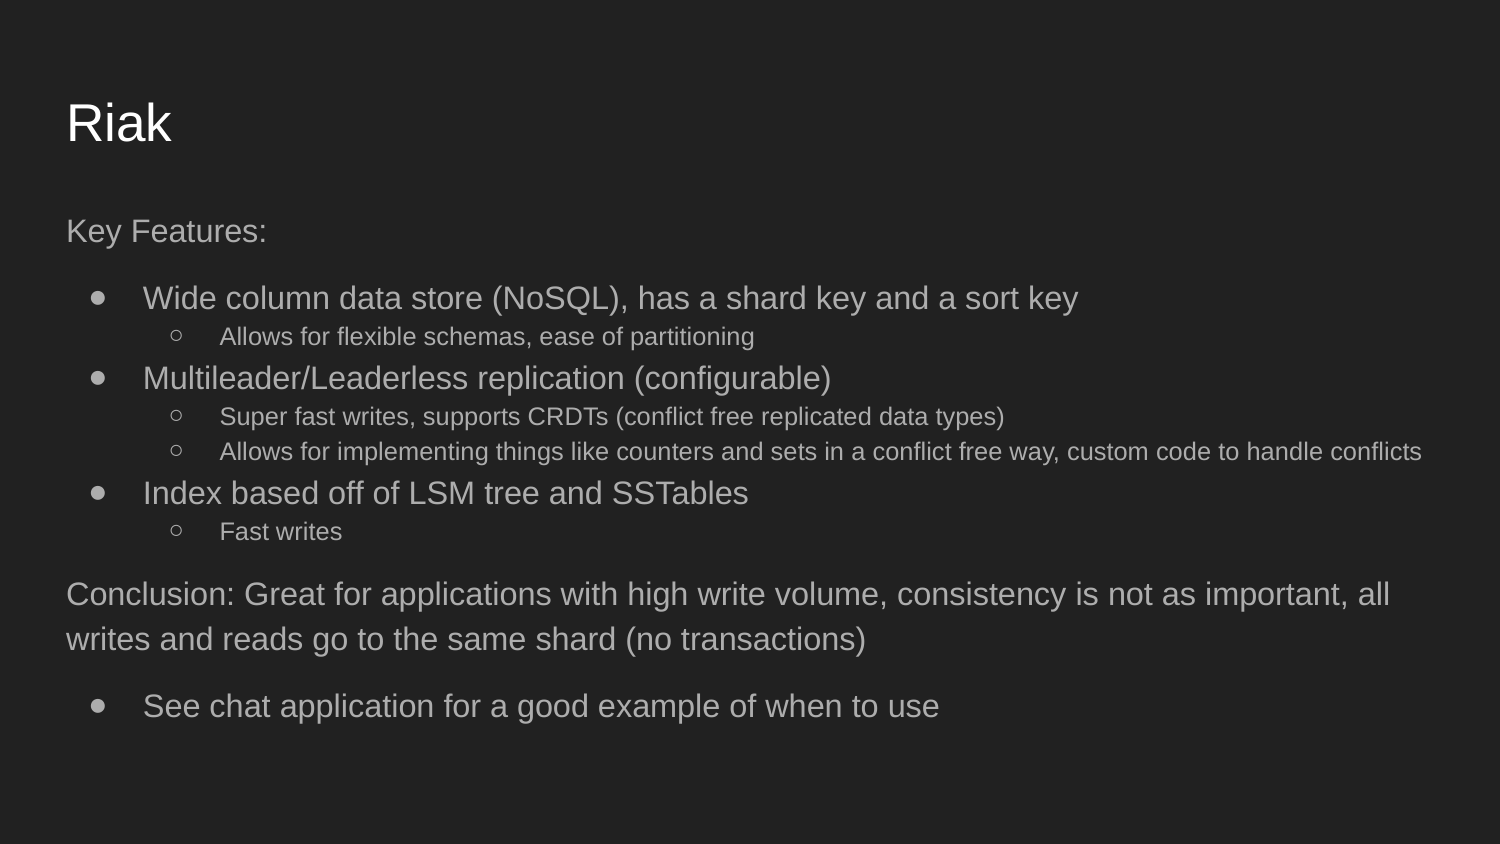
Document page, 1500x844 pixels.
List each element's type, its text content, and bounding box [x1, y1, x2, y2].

title Riak [51, 72, 1449, 167]
list Key Features: Wide column data store (NoSQL), has a shard key and a sort key Allows for flexible schemas, ease of partitioning Multileader/Leaderless replication (configurable) Super fast writes, supports CRDTs (conflict free replicated data types) Allows for implementing things like counters and sets in a conflict free way, custom code to handle conflicts Index based off of LSM tree and SSTables Fast writes Conclusion: Great for applications with high write volume, consistency is not as important, all writes and reads go to the same shard (no transactions) See chat application for a good example of when to use [51, 189, 1449, 750]
